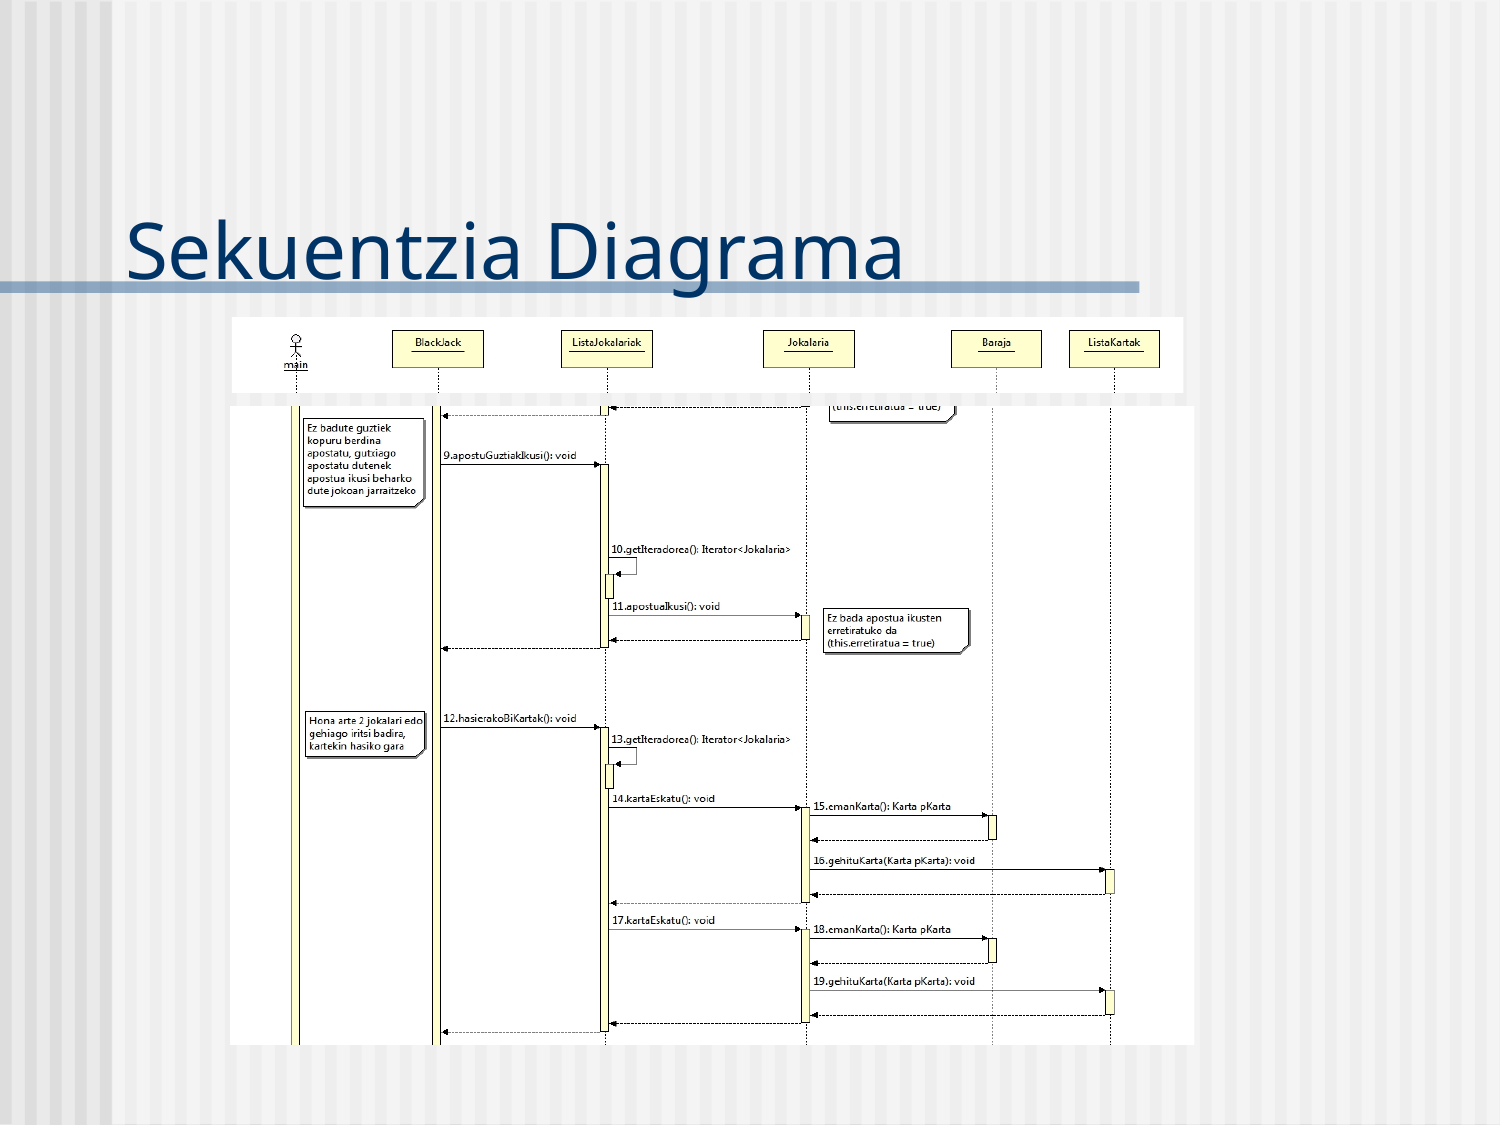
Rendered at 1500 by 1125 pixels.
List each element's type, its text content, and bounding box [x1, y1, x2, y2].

picture [227, 406, 1195, 1046]
picture [231, 317, 1184, 393]
title Sekuentzia Diagrama [110, 136, 1392, 303]
